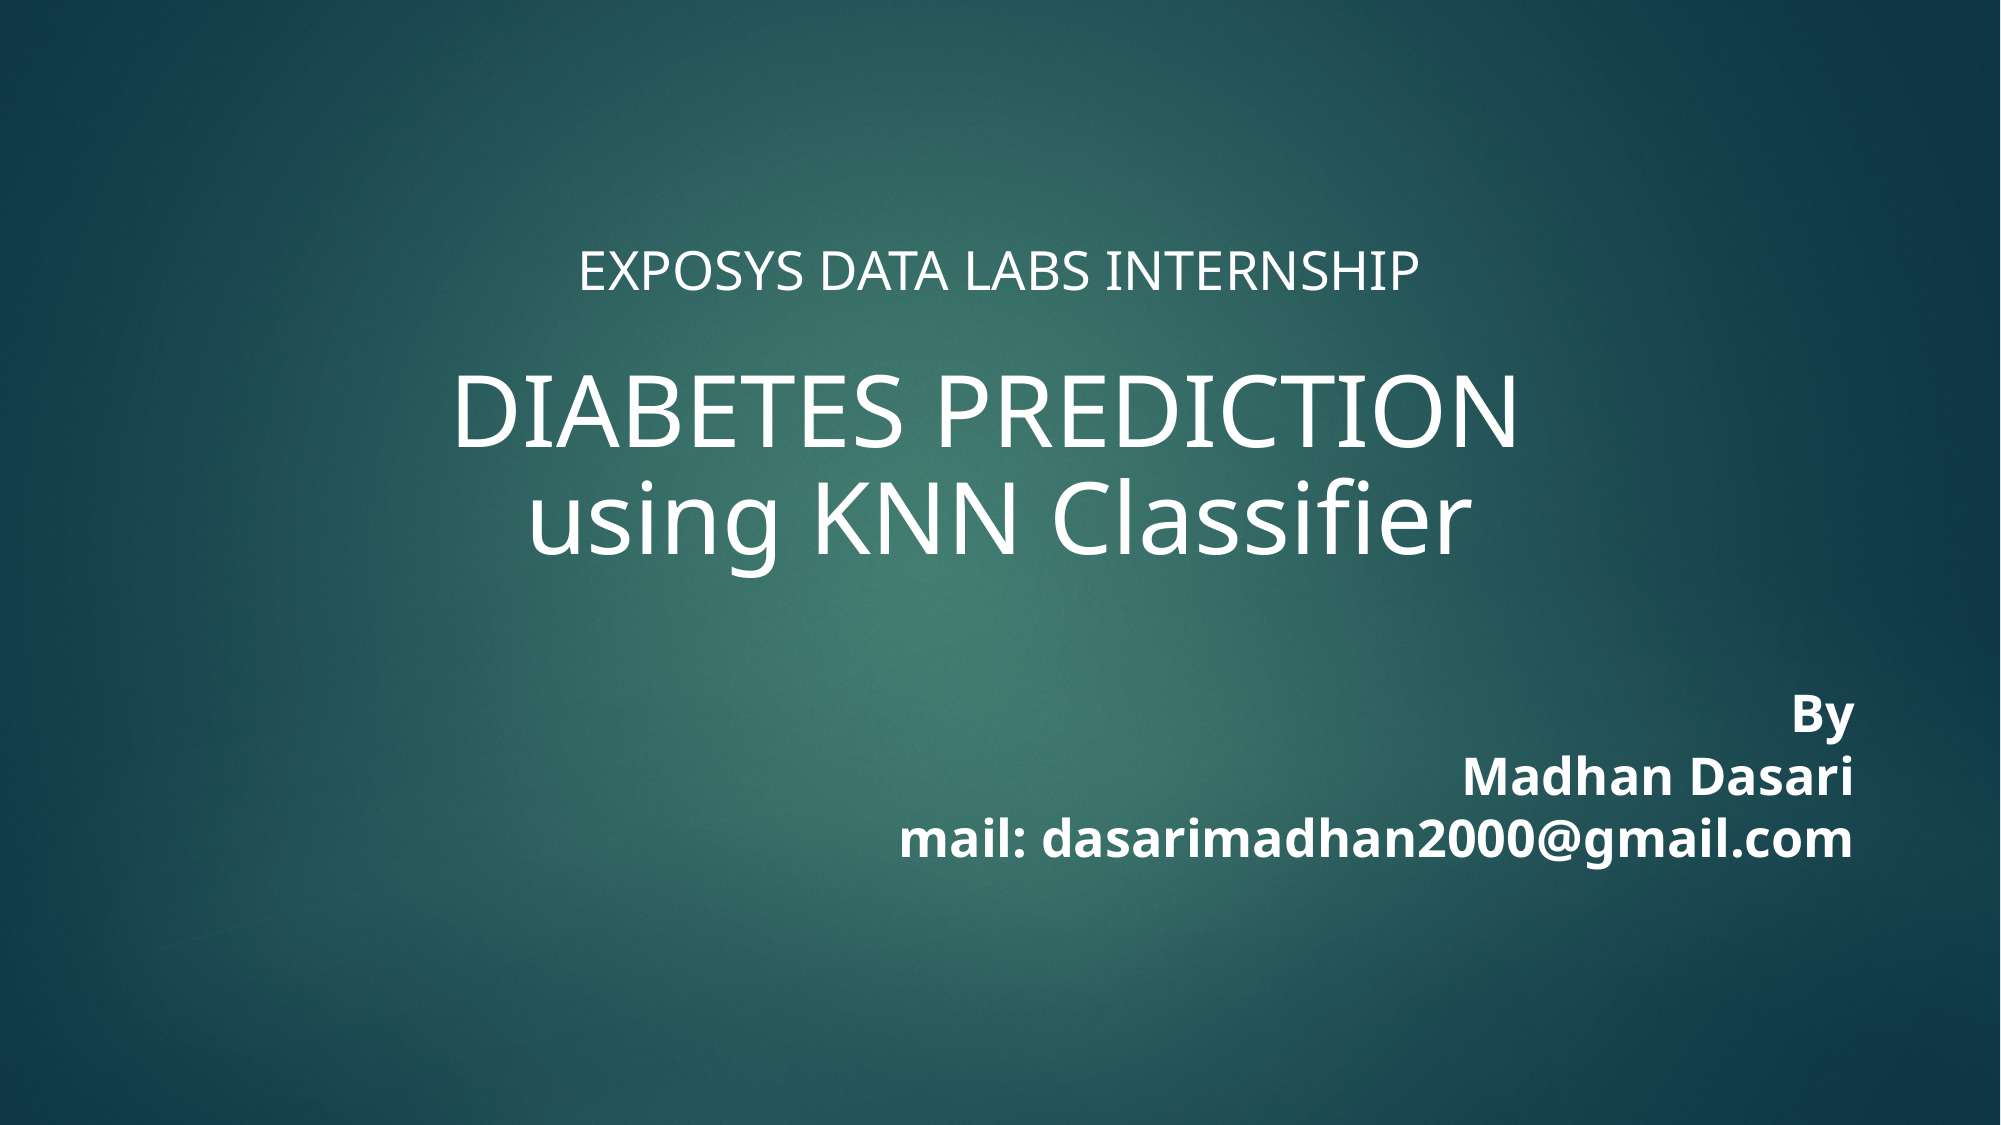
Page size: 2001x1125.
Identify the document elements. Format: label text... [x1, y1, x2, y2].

text_box By Madhan Dasari mail: dasarimadhan2000@gmail.com [745, 665, 1870, 870]
text_box EXPOSYS DATA LABS INTERNSHIP DIABETES PREDICTION using KNN Classifier [358, 185, 1642, 592]
